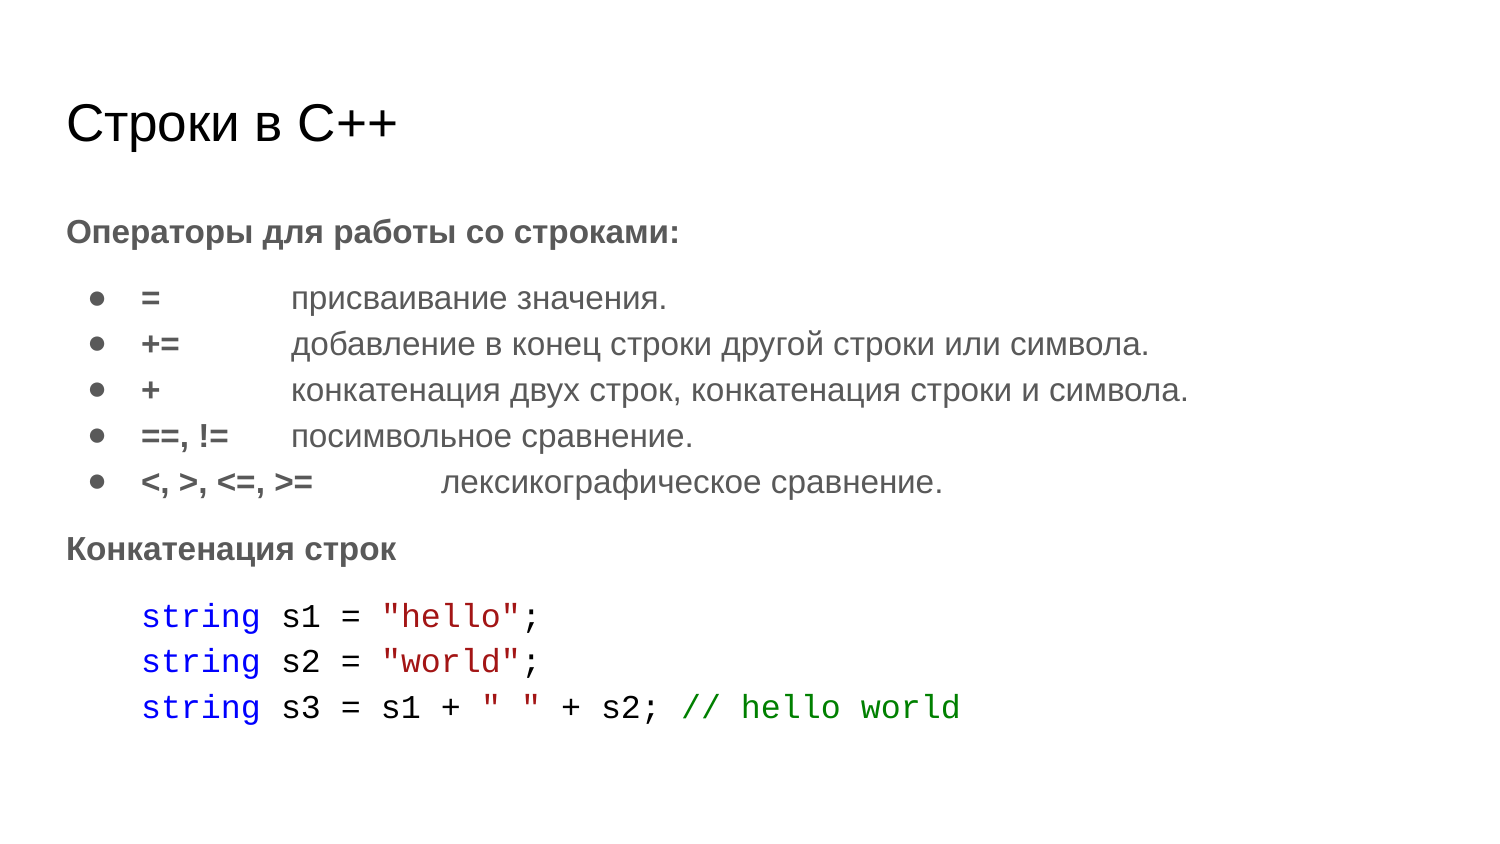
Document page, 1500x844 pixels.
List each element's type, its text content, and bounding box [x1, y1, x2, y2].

list Операторы для работы со строками: = присваивание значения. += добавление в конец строки другой строки или символа. + конкатенация двух строк, конкатенация строки и символа. ==, != посимвольное сравнение. <, >, <=, >= лексикографическое сравнение. Конкатенация строк string s1 = "hello"; string s2 = "world"; string s3 = s1 + " " + s2; // hello world [51, 189, 1449, 750]
title Строки в C++ [51, 72, 1449, 167]
